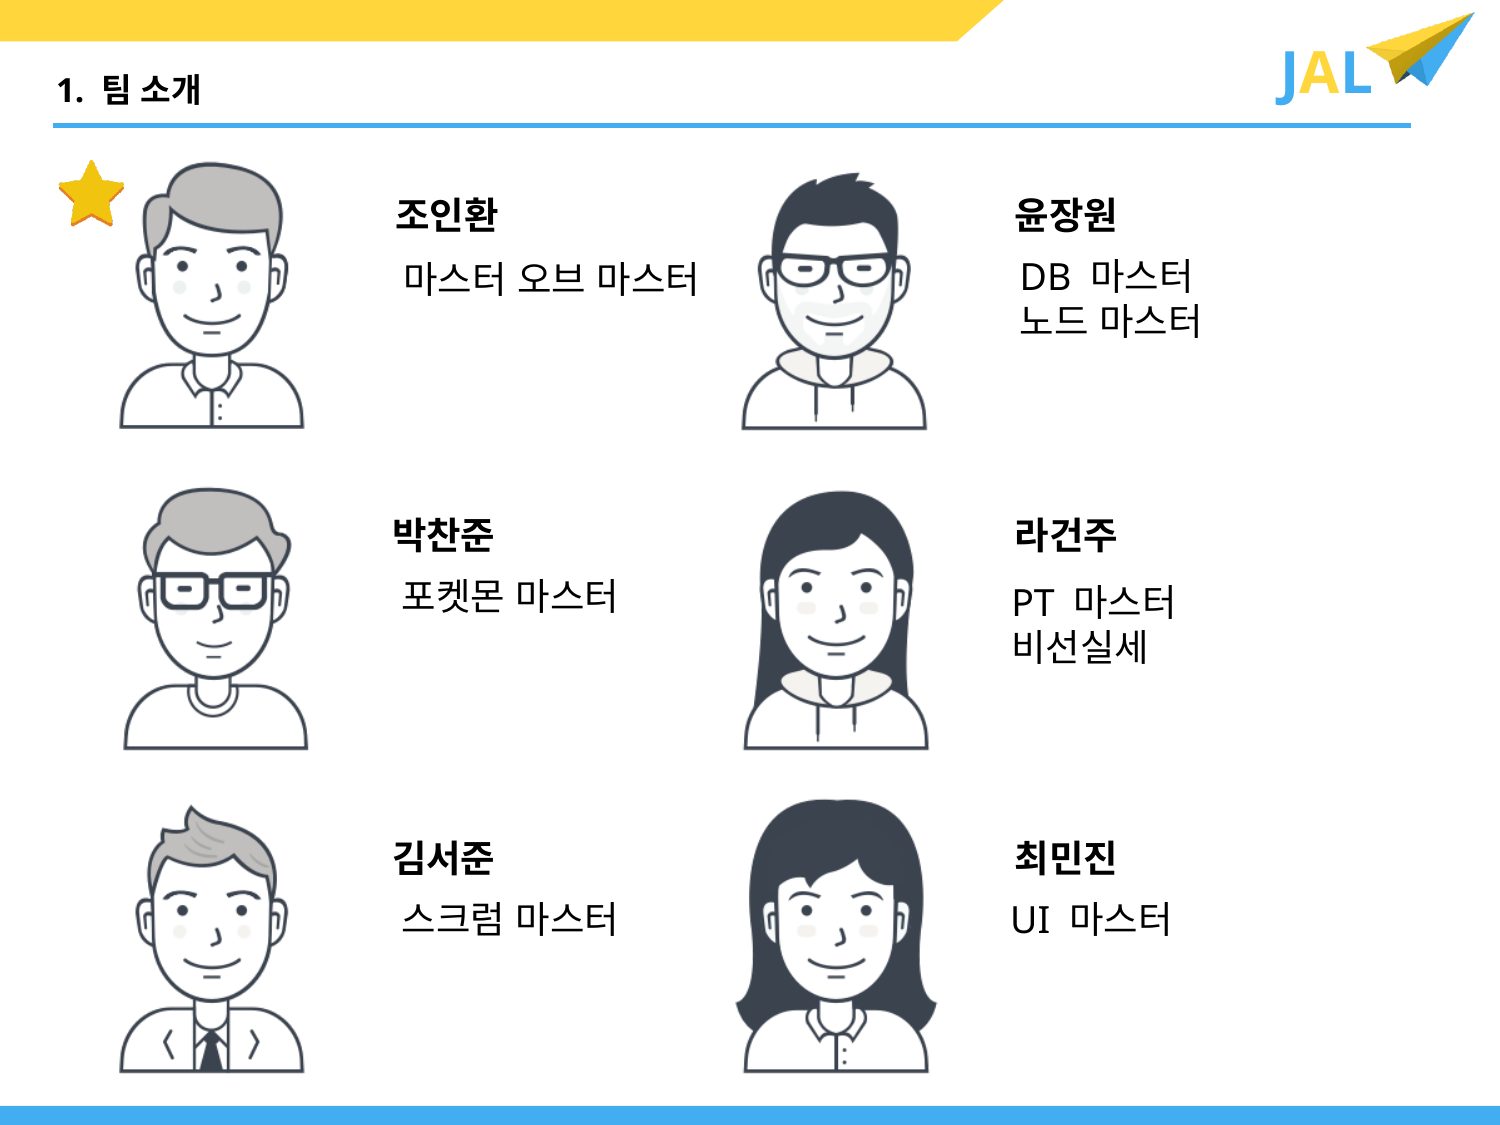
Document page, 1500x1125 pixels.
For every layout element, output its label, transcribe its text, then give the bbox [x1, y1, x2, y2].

text_box 라건주 [999, 504, 1134, 565]
text_box 조인환 [380, 184, 514, 245]
picture [674, 756, 995, 1078]
text_box UI 마스터 [999, 888, 1188, 948]
picture [51, 113, 373, 755]
text_box 윤장원 [999, 184, 1134, 245]
text_box 포켓몬 마스터 [387, 565, 635, 626]
text_box 박찬준 [377, 504, 511, 565]
text_box 최민진 [999, 827, 1134, 888]
picture [1356, 0, 1488, 114]
text_box DB 마스터 노드 마스터 [1004, 245, 1218, 350]
text_box PT 마스터 비선실세 [999, 571, 1192, 676]
text_box 스크럼 마스터 [387, 888, 635, 948]
picture [51, 756, 373, 1078]
list 1. 팀 소개 [41, 62, 951, 122]
text_box 마스터 오브 마스터 [388, 248, 669, 309]
text_box 김서준 [377, 827, 511, 888]
picture [674, 113, 995, 755]
